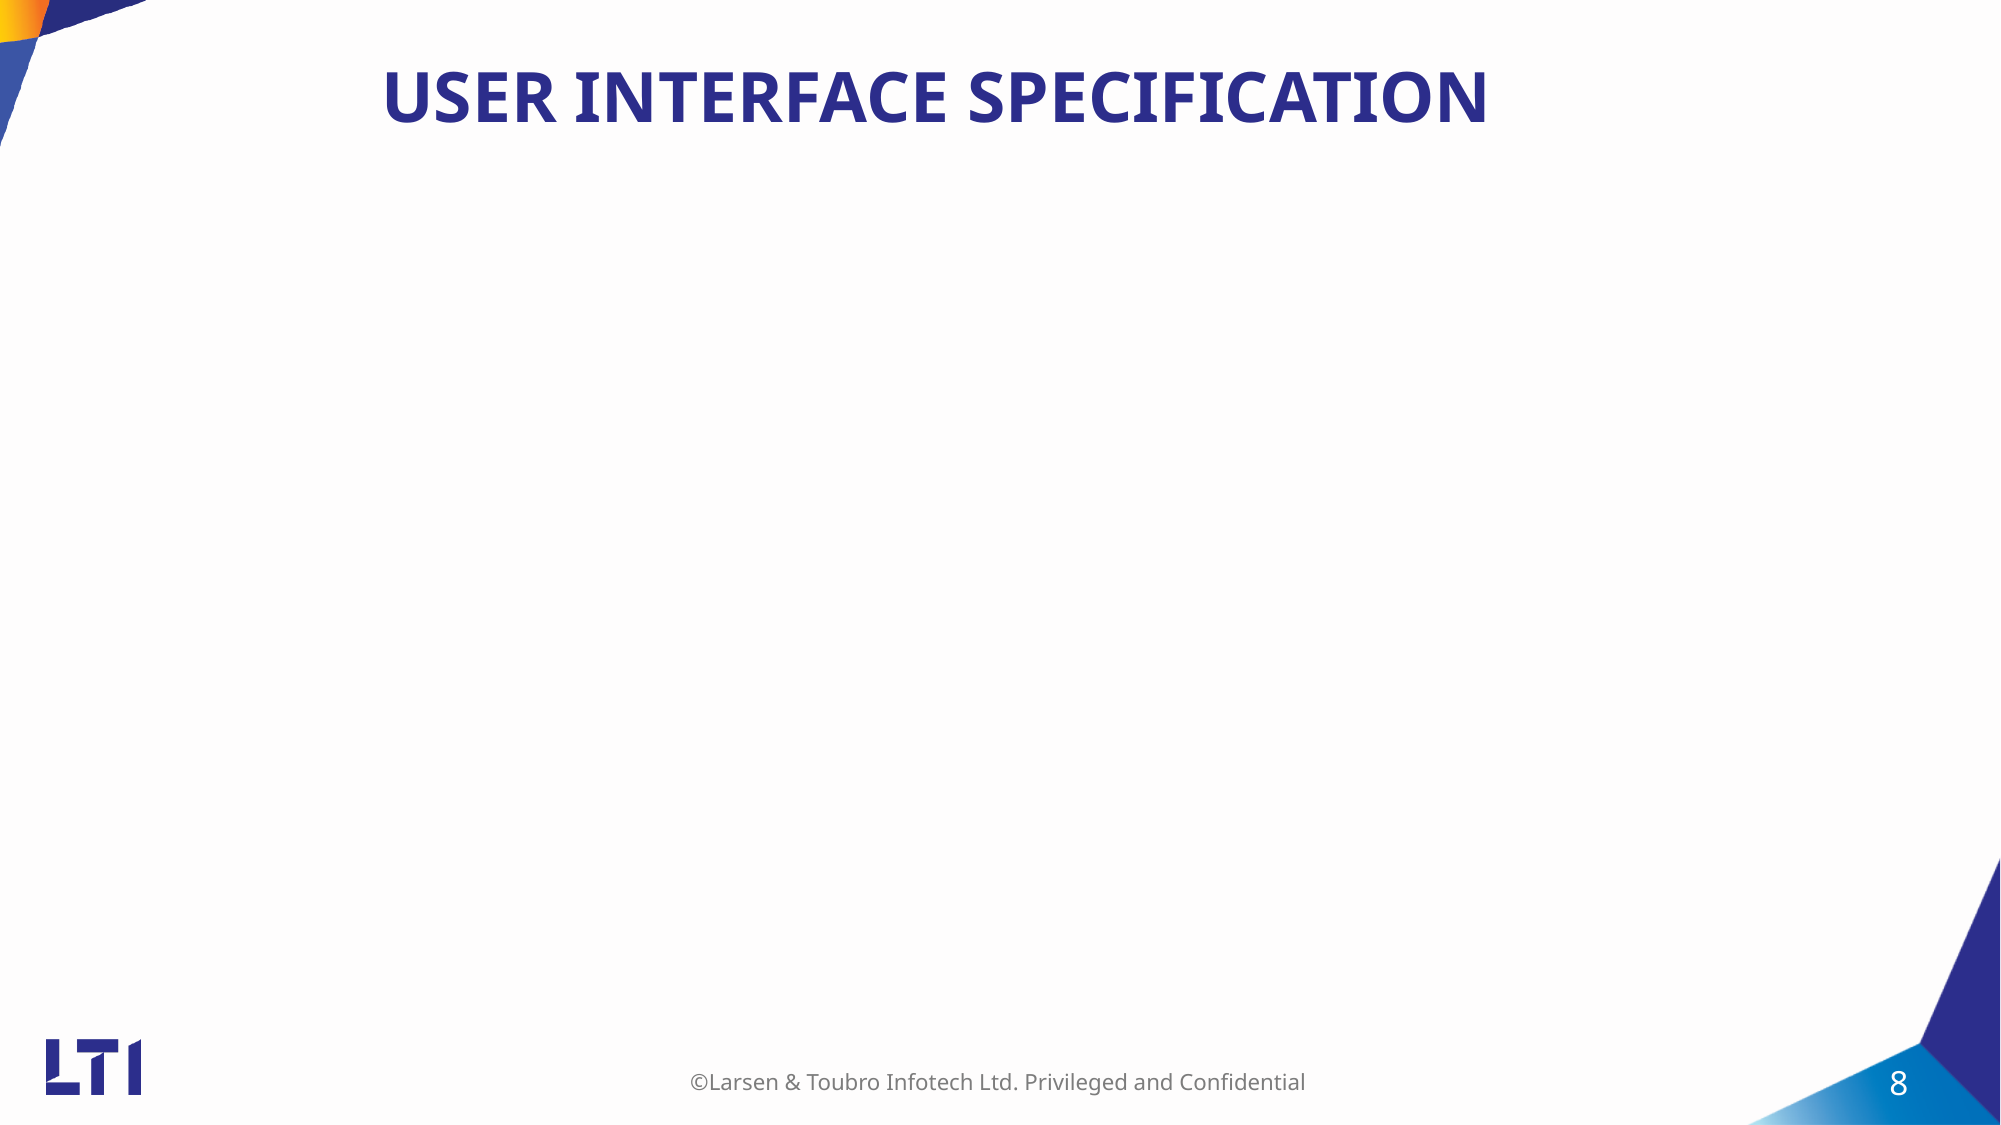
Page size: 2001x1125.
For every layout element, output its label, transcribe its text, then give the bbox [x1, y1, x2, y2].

picture [1718, 854, 2001, 1125]
picture [46, 1039, 141, 1095]
title USER INTERFACE SPECIFICATION [58, 52, 1815, 138]
picture [0, 0, 146, 147]
